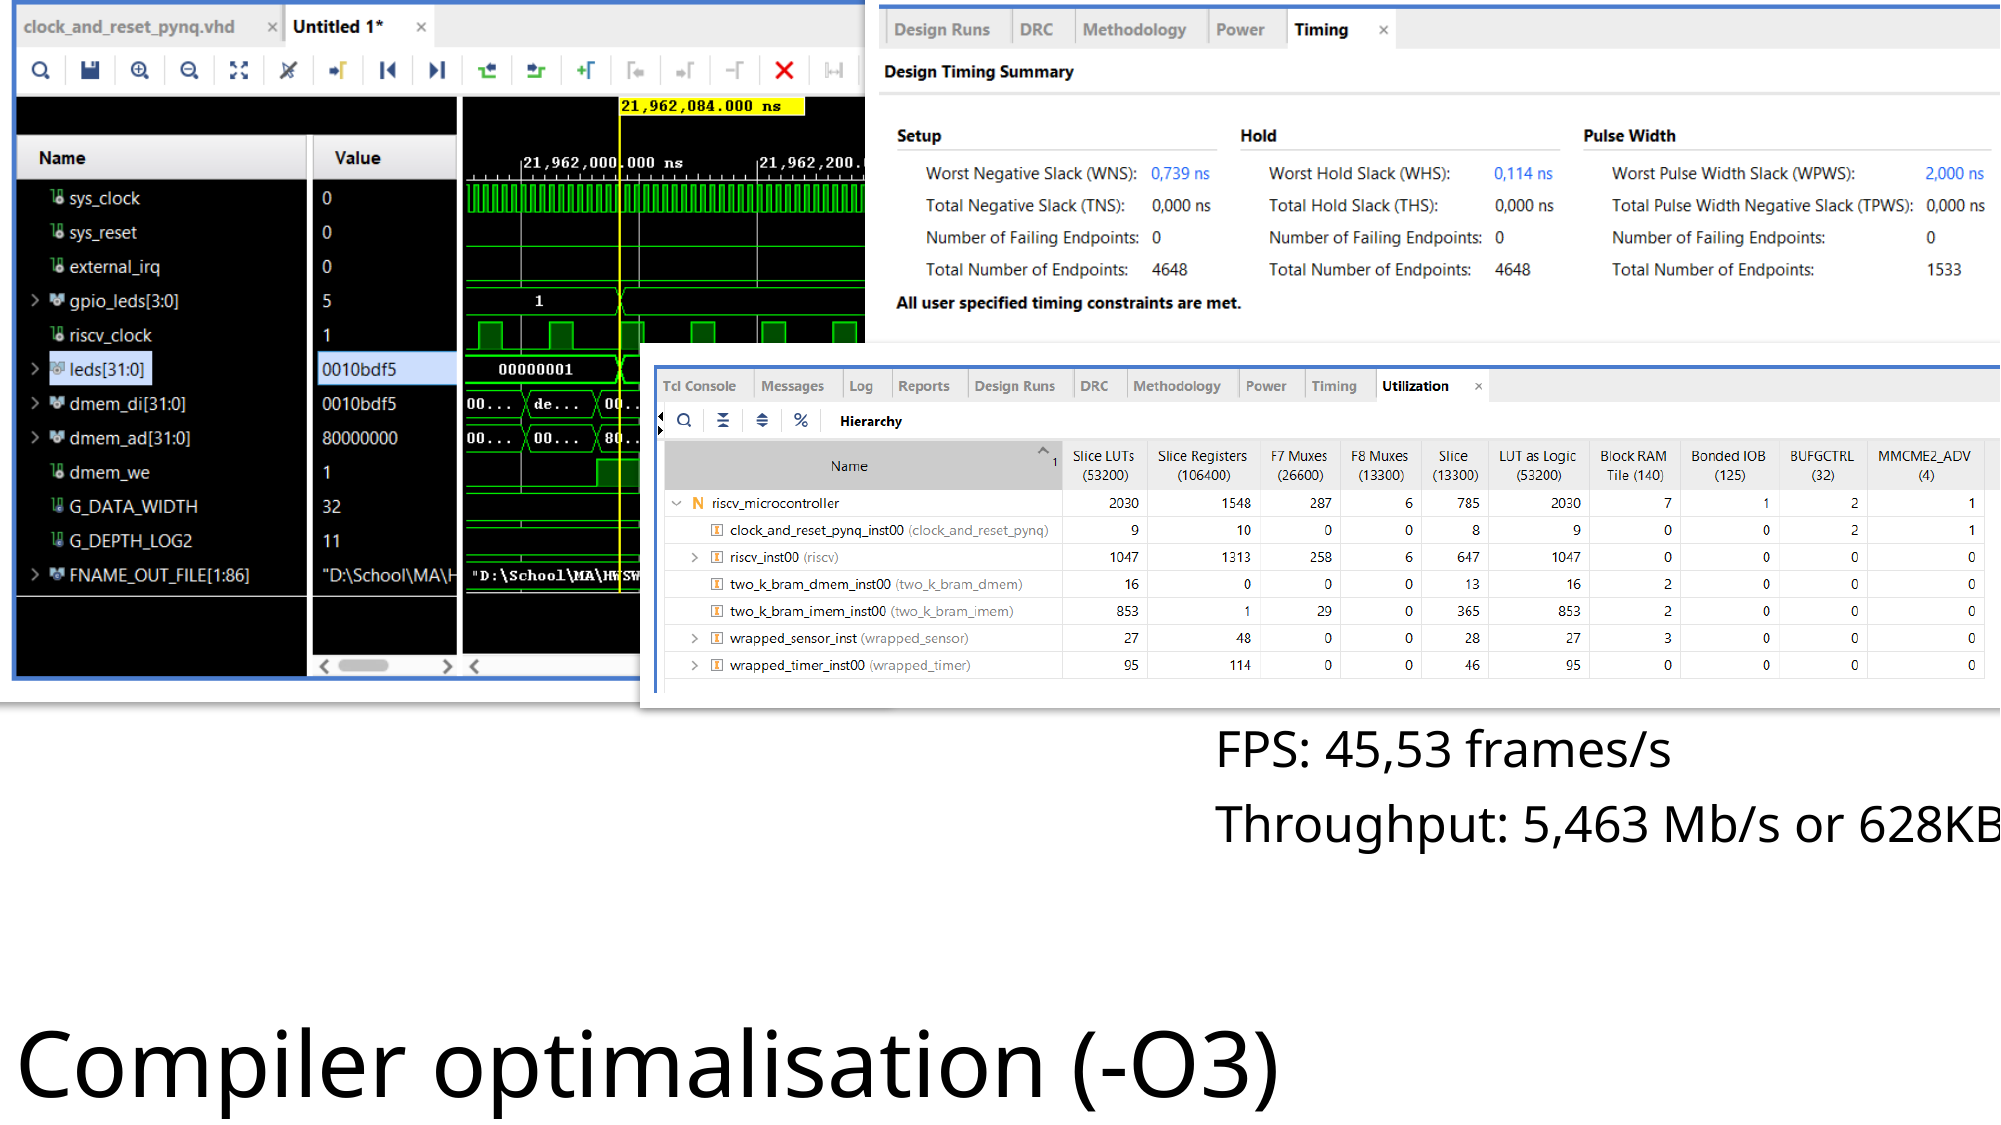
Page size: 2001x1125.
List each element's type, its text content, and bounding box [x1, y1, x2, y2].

list Compiler optimalisation (-O3) [0, 880, 1317, 1125]
text_box FPS: 45,53 frames/s Throughput: 5,463 Mb/s or 628KB/s [1199, 716, 2000, 1092]
picture [0, 0, 2000, 694]
